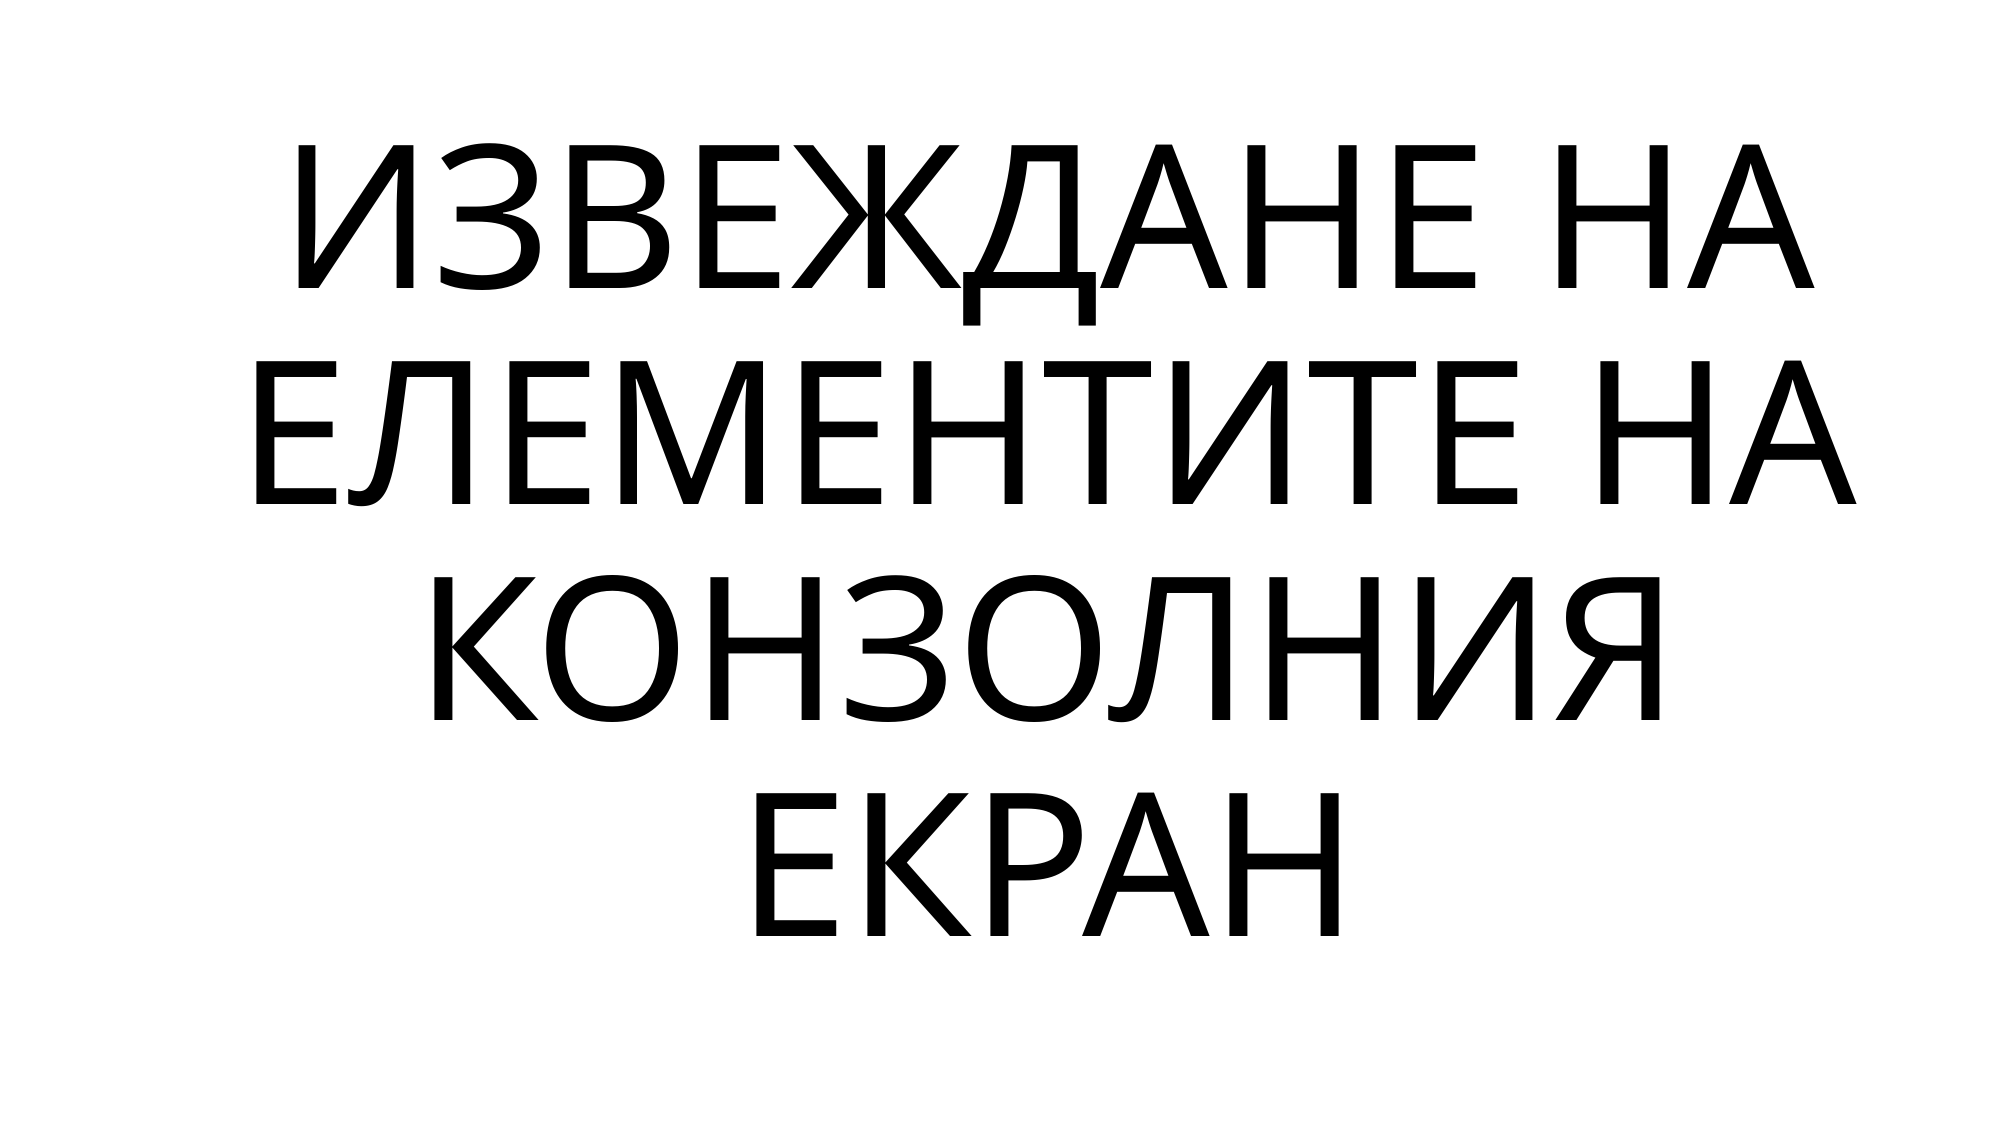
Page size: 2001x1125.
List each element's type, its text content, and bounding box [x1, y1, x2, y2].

title ИЗВЕЖДАНЕ НА ЕЛЕМЕНТИТЕ НА КОНЗОЛНИЯ ЕКРАН [137, 59, 1959, 1035]
